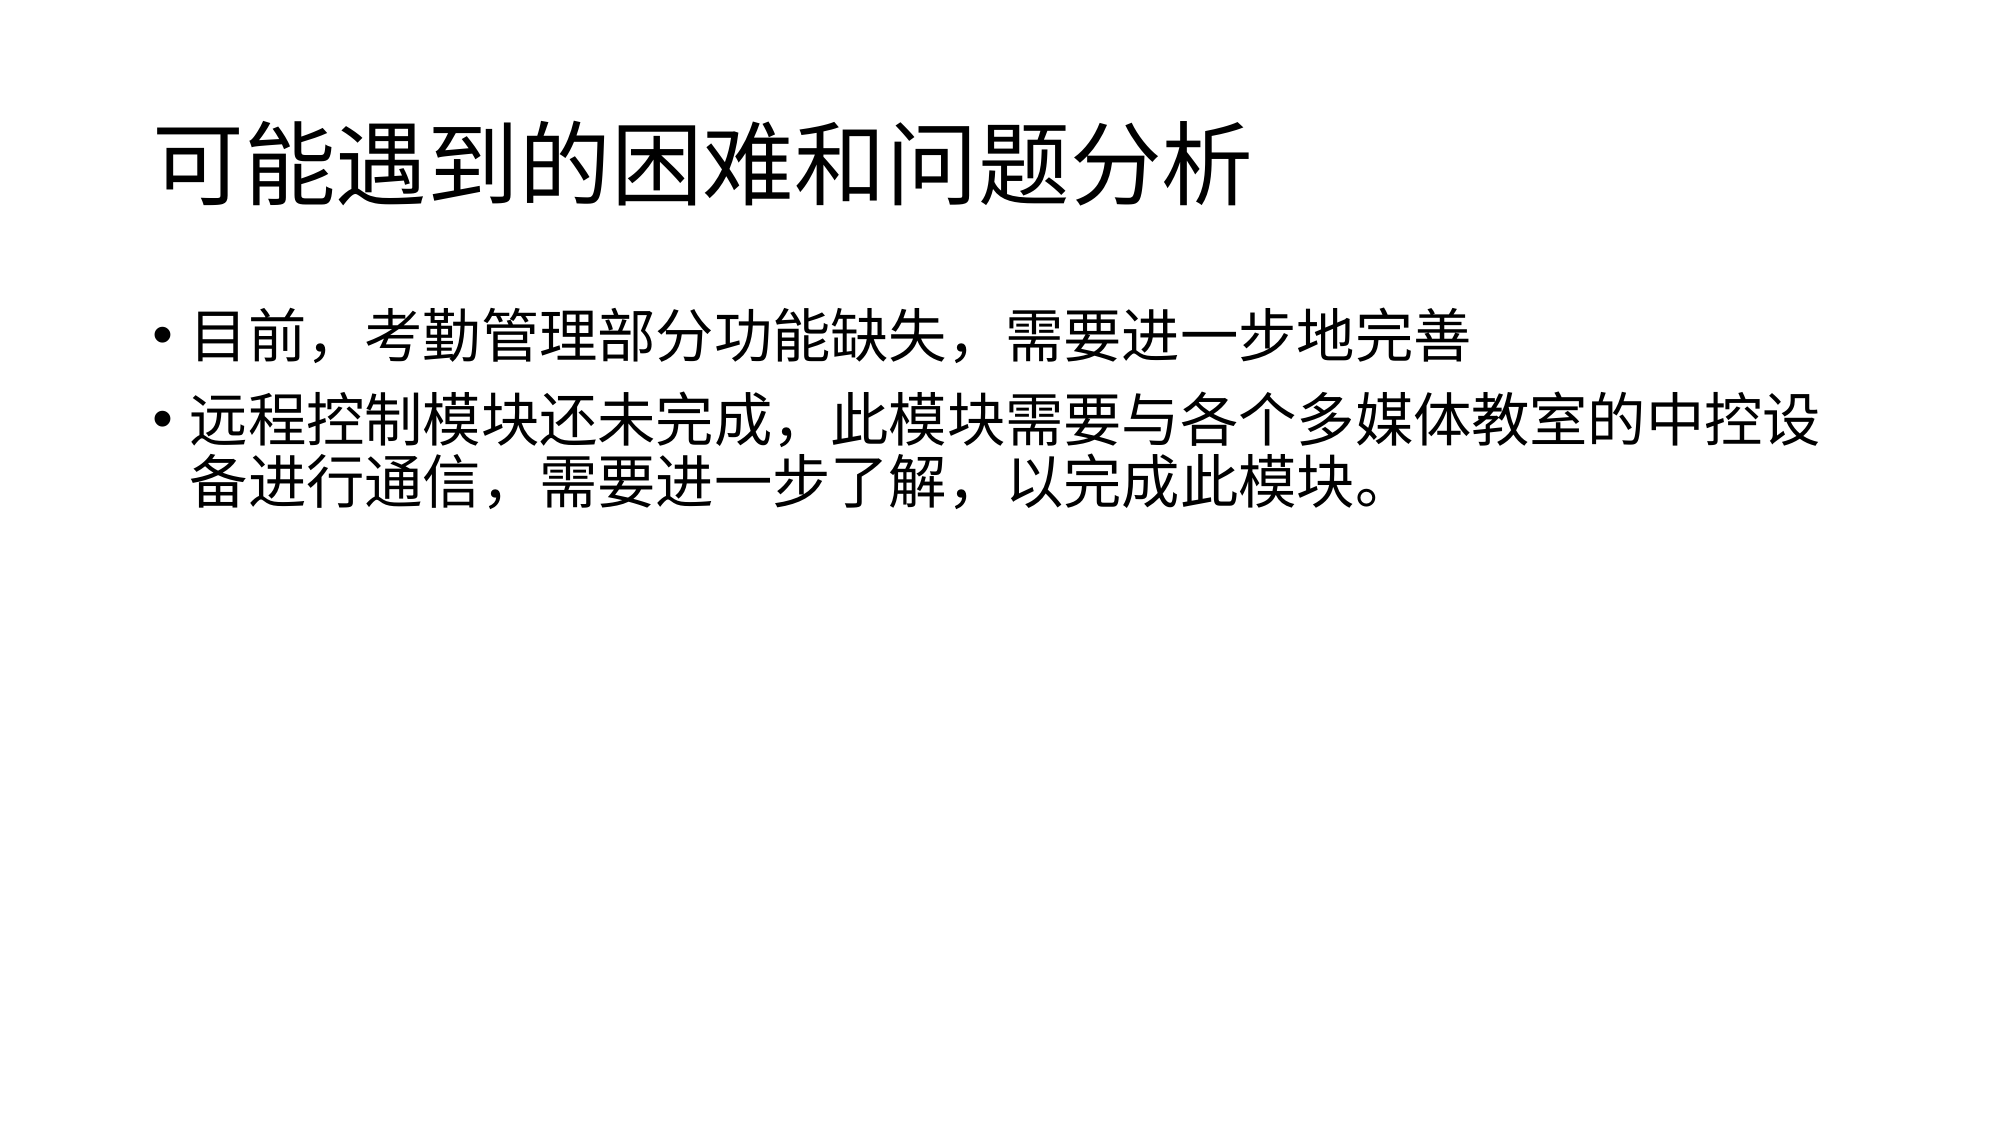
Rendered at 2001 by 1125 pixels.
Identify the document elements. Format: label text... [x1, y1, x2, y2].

title 可能遇到的困难和问题分析 [137, 59, 1863, 278]
list 目前，考勤管理部分功能缺失，需要进一步地完善 远程控制模块还未完成，此模块需要与各个多媒体教室的中控设备进行通信，需要进一步了解，以完成此模块。 [137, 299, 1863, 1014]
